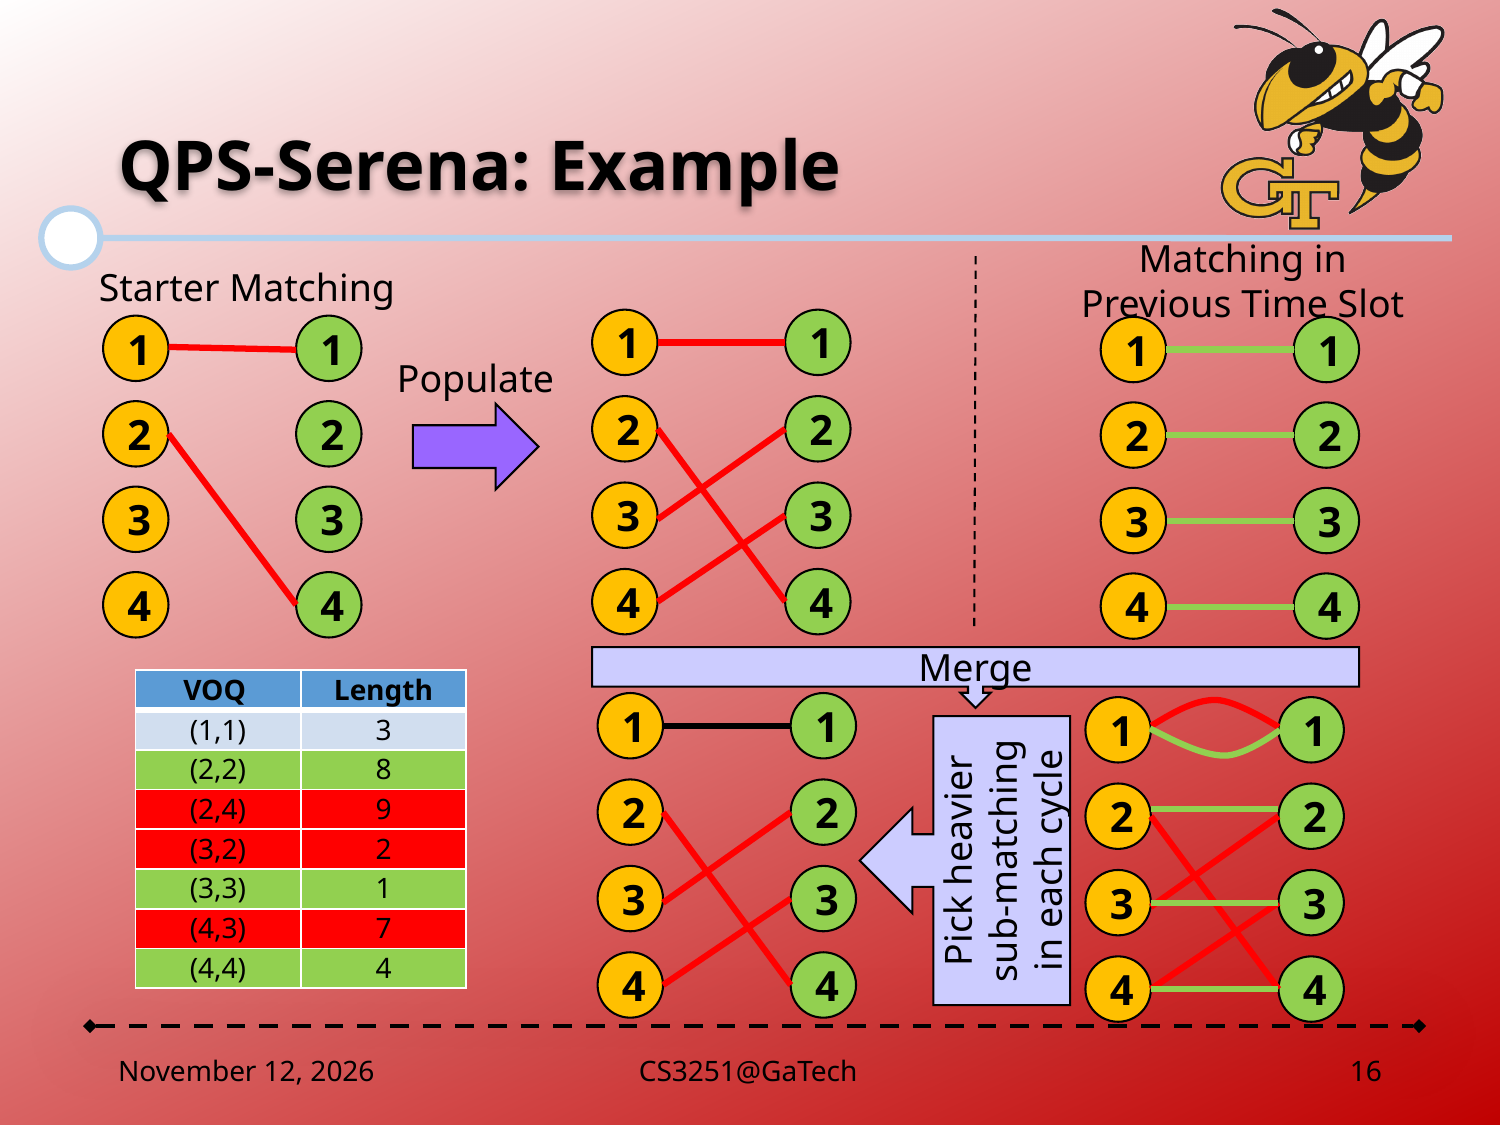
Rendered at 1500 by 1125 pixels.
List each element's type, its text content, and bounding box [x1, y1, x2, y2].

table_cell 9 [302, 790, 465, 828]
table_cell (4,3) [136, 910, 300, 948]
text_box 1 [102, 316, 170, 383]
text_box 4 [789, 951, 858, 1019]
table_cell 3 [302, 713, 465, 749]
table_header VOQ [136, 671, 300, 707]
text_box 2 [1084, 782, 1152, 850]
text_box 3 [102, 485, 168, 554]
text_box 4 [295, 571, 363, 639]
table_header Length [302, 671, 465, 707]
text_box 3 [297, 485, 363, 554]
text_box 4 [591, 567, 659, 636]
text_box 4 [1099, 572, 1167, 640]
text_box 1 [1099, 333, 1167, 384]
table_cell (4,4) [136, 949, 300, 987]
footer CS3251@GaTech [361, 1042, 1059, 1103]
table_cell (2,2) [136, 751, 300, 789]
text_box 3 [1084, 868, 1150, 937]
text_box Pick heavier sub-matching in each cycle [858, 715, 1072, 1007]
text_box 1 [784, 308, 852, 377]
text_box [1149, 727, 1281, 757]
text_box 3 [786, 481, 852, 549]
slide_number 16 [1059, 1042, 1397, 1103]
text_box 1 [596, 691, 664, 760]
text_box [411, 408, 540, 492]
text_box 1 [591, 308, 659, 377]
text_box 3 [1099, 486, 1167, 555]
text_box 1 [789, 691, 858, 760]
text_box 2 [295, 400, 363, 468]
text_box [168, 433, 297, 605]
picture [1220, 8, 1445, 230]
text_box 4 [784, 567, 852, 636]
text_box 3 [1279, 868, 1345, 937]
text_box 2 [789, 778, 858, 846]
title QPS-Serena: Example [103, 59, 1397, 278]
text_box 2 [784, 395, 852, 463]
text_box 2 [1292, 401, 1361, 469]
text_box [1150, 816, 1279, 902]
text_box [663, 812, 791, 898]
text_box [1150, 903, 1279, 989]
text_box [1150, 698, 1280, 728]
table_cell 7 [302, 910, 465, 948]
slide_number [103, 1042, 361, 1103]
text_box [663, 898, 791, 986]
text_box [657, 515, 786, 602]
text_box 3 [596, 864, 663, 933]
text_box 1 [295, 316, 363, 383]
text_box 2 [1277, 782, 1345, 850]
text_box 2 [591, 395, 659, 463]
text_box Matching in Previous Time Slot [1062, 227, 1424, 333]
text_box 1 [1084, 696, 1152, 764]
text_box 3 [1292, 486, 1361, 555]
table_cell 2 [302, 830, 465, 868]
text_box 3 [591, 481, 657, 549]
table_cell (1,1) [136, 713, 300, 749]
table_cell (3,2) [136, 830, 300, 868]
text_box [168, 346, 297, 350]
text_box 4 [1084, 955, 1152, 1023]
text_box Starter Matching [84, 256, 411, 316]
text_box 4 [596, 951, 664, 1019]
text_box 4 [102, 571, 170, 639]
text_box 3 [791, 864, 858, 933]
text_box 2 [596, 778, 664, 846]
text_box Populate [382, 347, 570, 408]
text_box 1 [1277, 696, 1345, 764]
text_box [657, 428, 786, 515]
text_box 1 [1292, 333, 1361, 384]
table_cell 4 [302, 949, 465, 987]
table_cell (3,3) [136, 870, 300, 908]
table_cell 1 [302, 870, 465, 908]
text_box 2 [1099, 401, 1167, 469]
text_box 4 [1277, 955, 1345, 1023]
text_box 2 [102, 400, 170, 468]
text_box 4 [1292, 572, 1361, 640]
text_box Merge [591, 646, 1361, 710]
table_cell (2,4) [136, 790, 300, 828]
table_cell 8 [302, 751, 465, 789]
